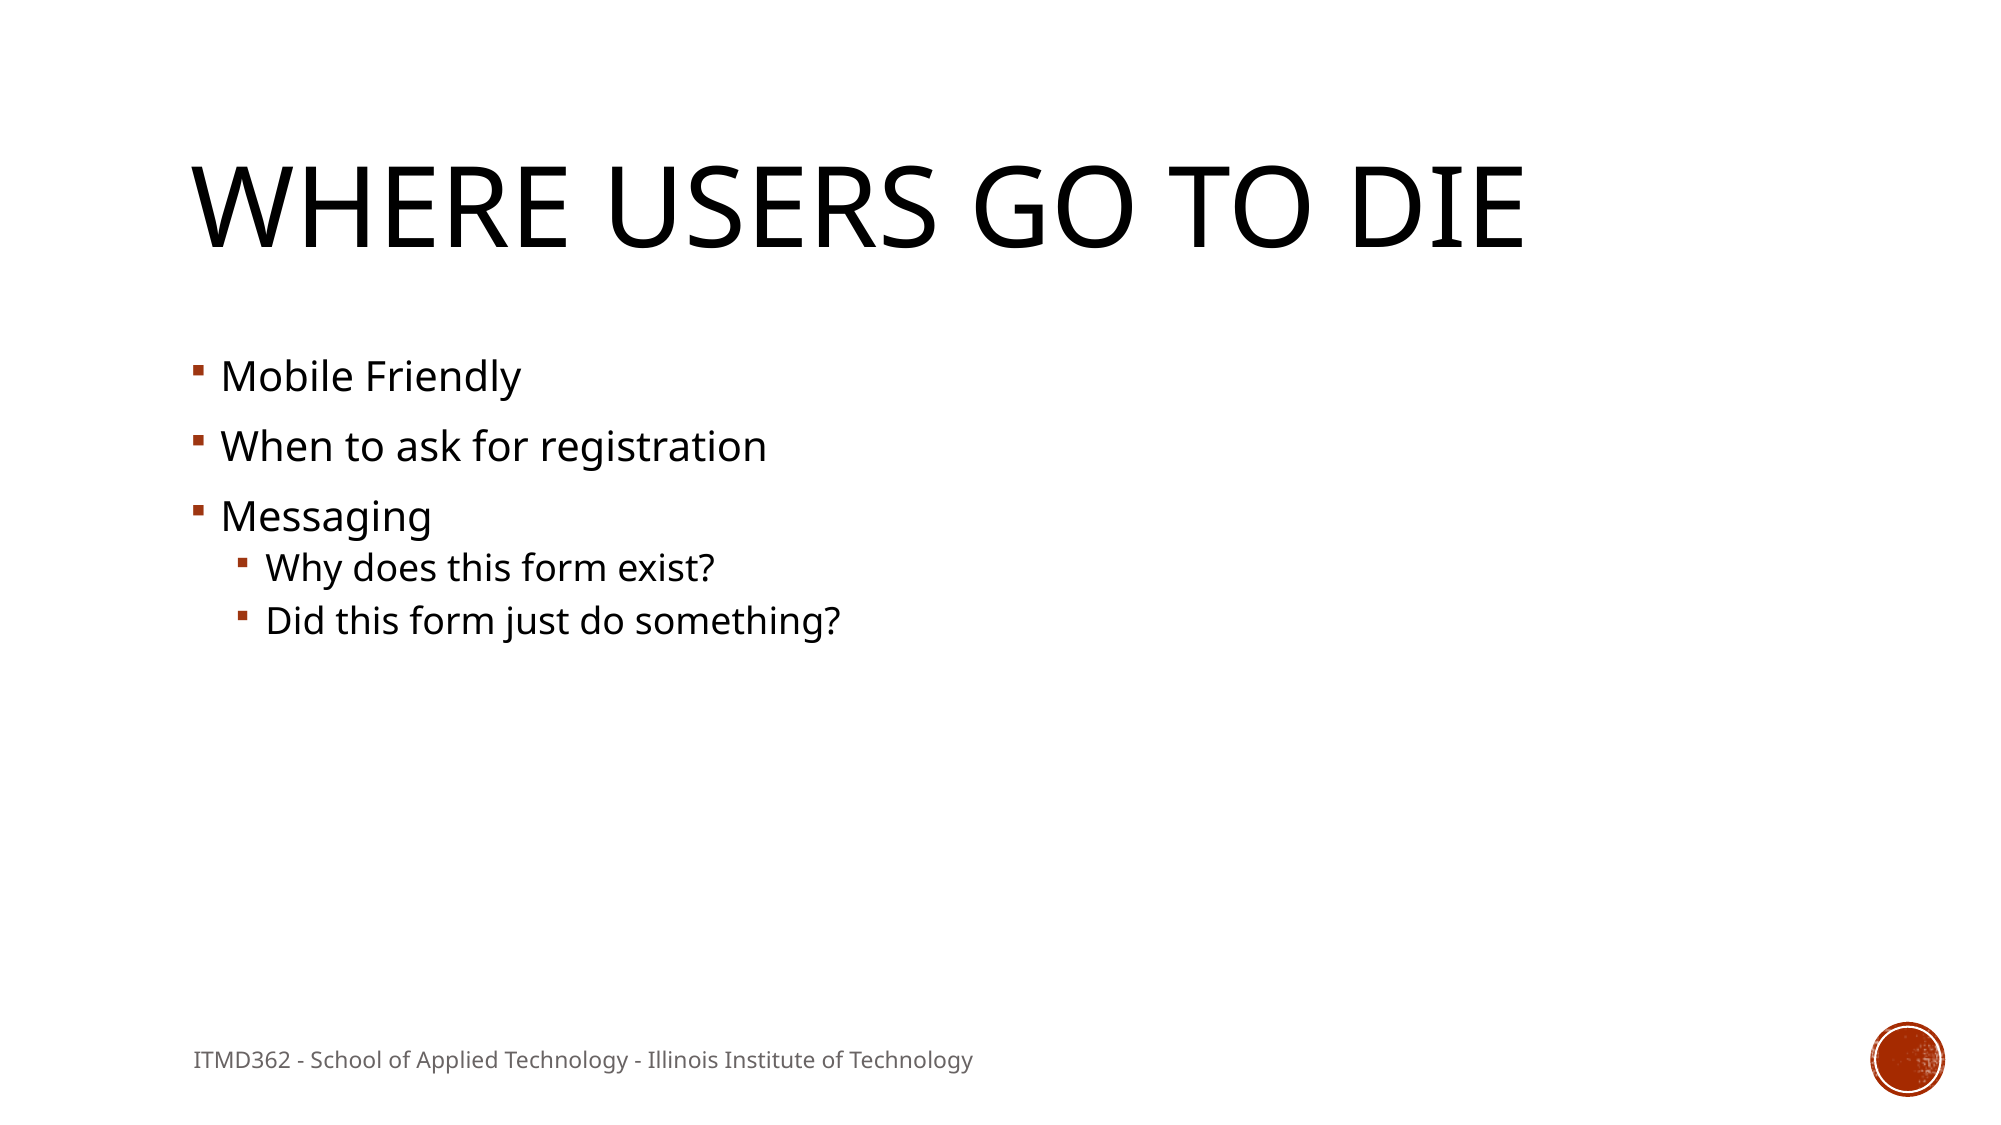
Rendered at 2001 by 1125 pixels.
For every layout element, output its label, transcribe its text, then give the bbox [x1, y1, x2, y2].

list Mobile Friendly When to ask for registration Messaging Why does this form exist? Did this form just do something? [175, 348, 1826, 1013]
footer ITMD362 - School of Applied Technology - Illinois Institute of Technology [178, 1028, 1217, 1089]
title Where users go to die [175, 79, 1826, 344]
